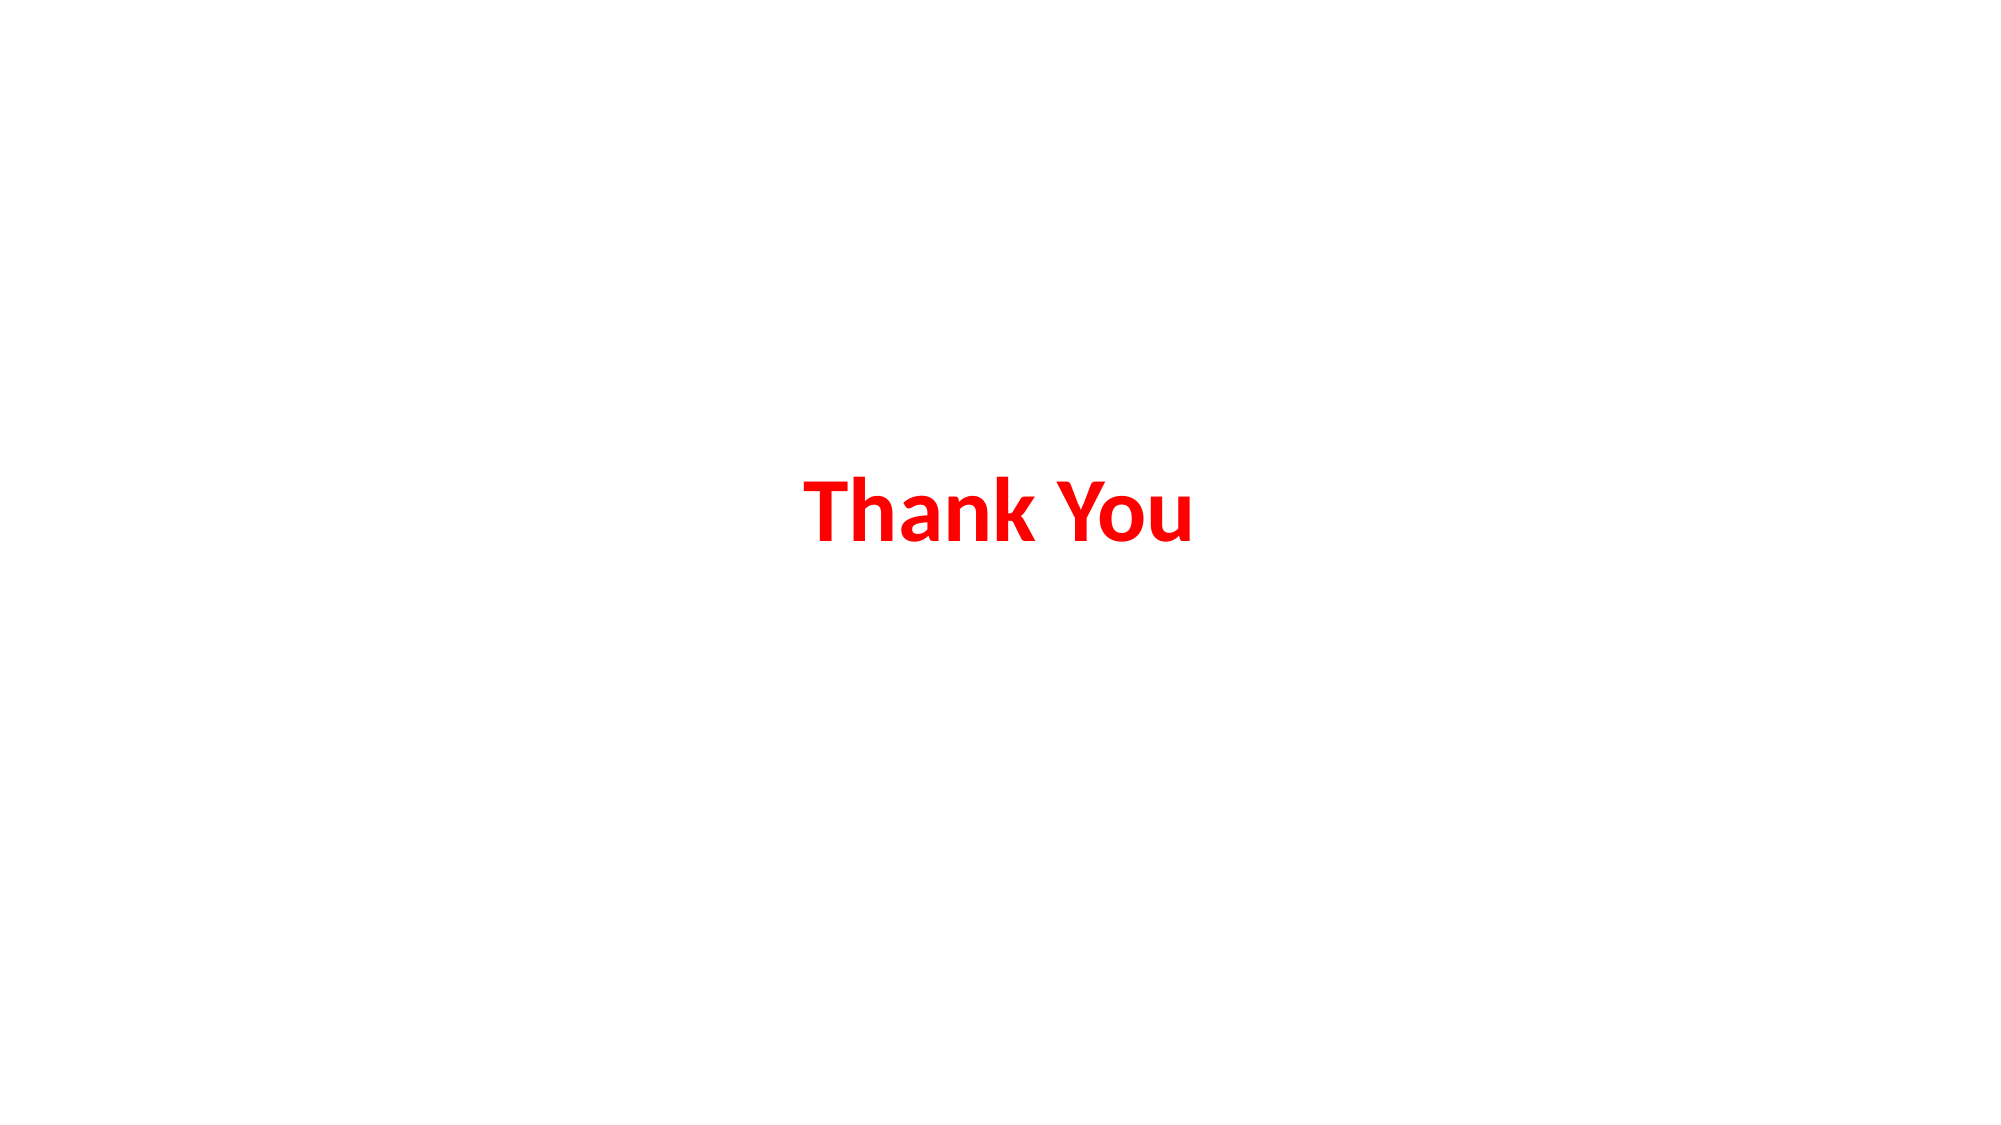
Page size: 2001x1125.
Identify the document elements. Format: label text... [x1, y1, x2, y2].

title Thank You [137, 403, 1863, 621]
